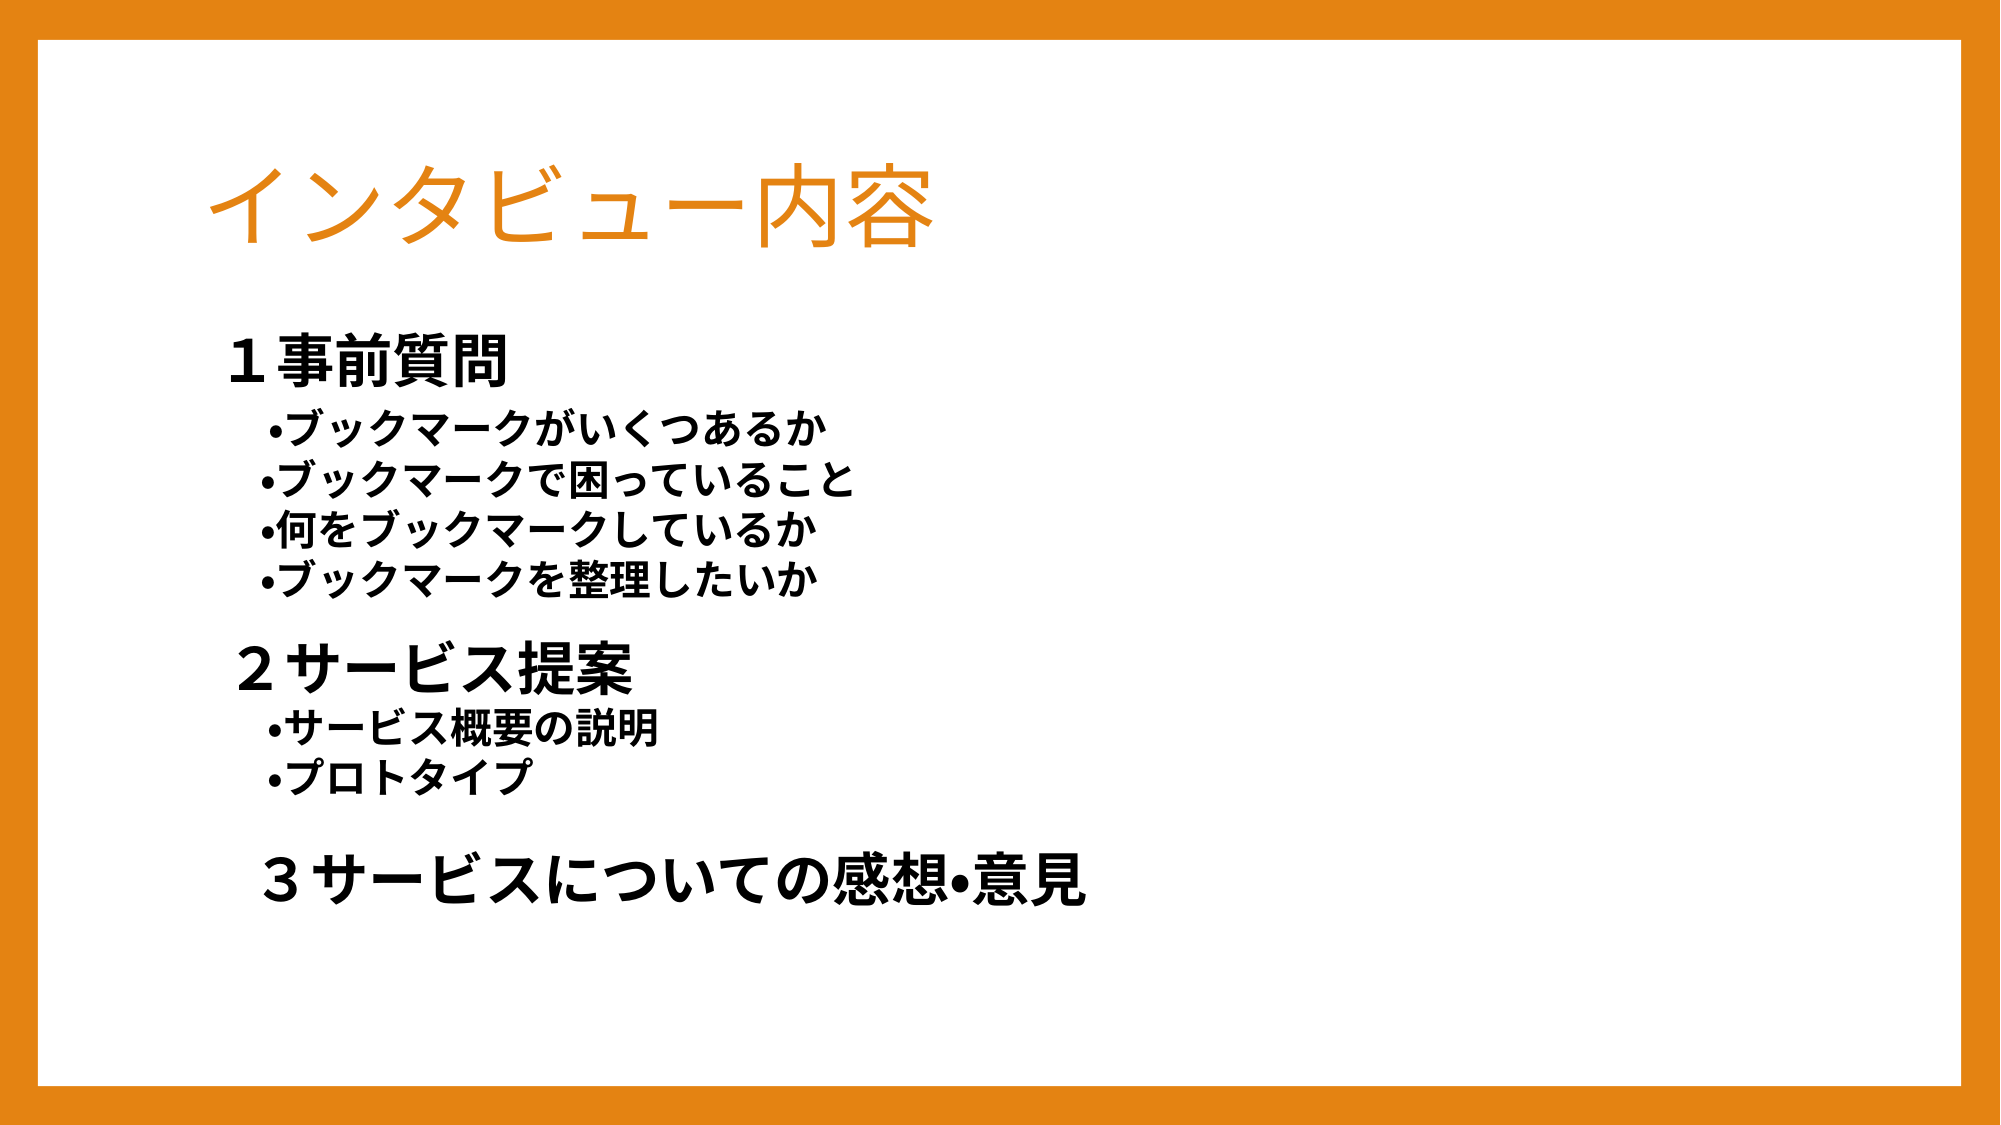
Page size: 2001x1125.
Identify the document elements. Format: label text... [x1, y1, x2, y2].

text_box １事前質問 ・ブックマークがいくつあるか ・ブックマークで困っていること ・何をブックマークしているか ・ブックマークを整理したいか [203, 316, 926, 612]
text_box ３サービスについての感想・意見 [237, 835, 1103, 921]
title インタビュー内容 [187, 99, 1808, 323]
text_box ２サービス提案 ・サービス概要の説明 ・プロトタイプ [211, 624, 831, 809]
